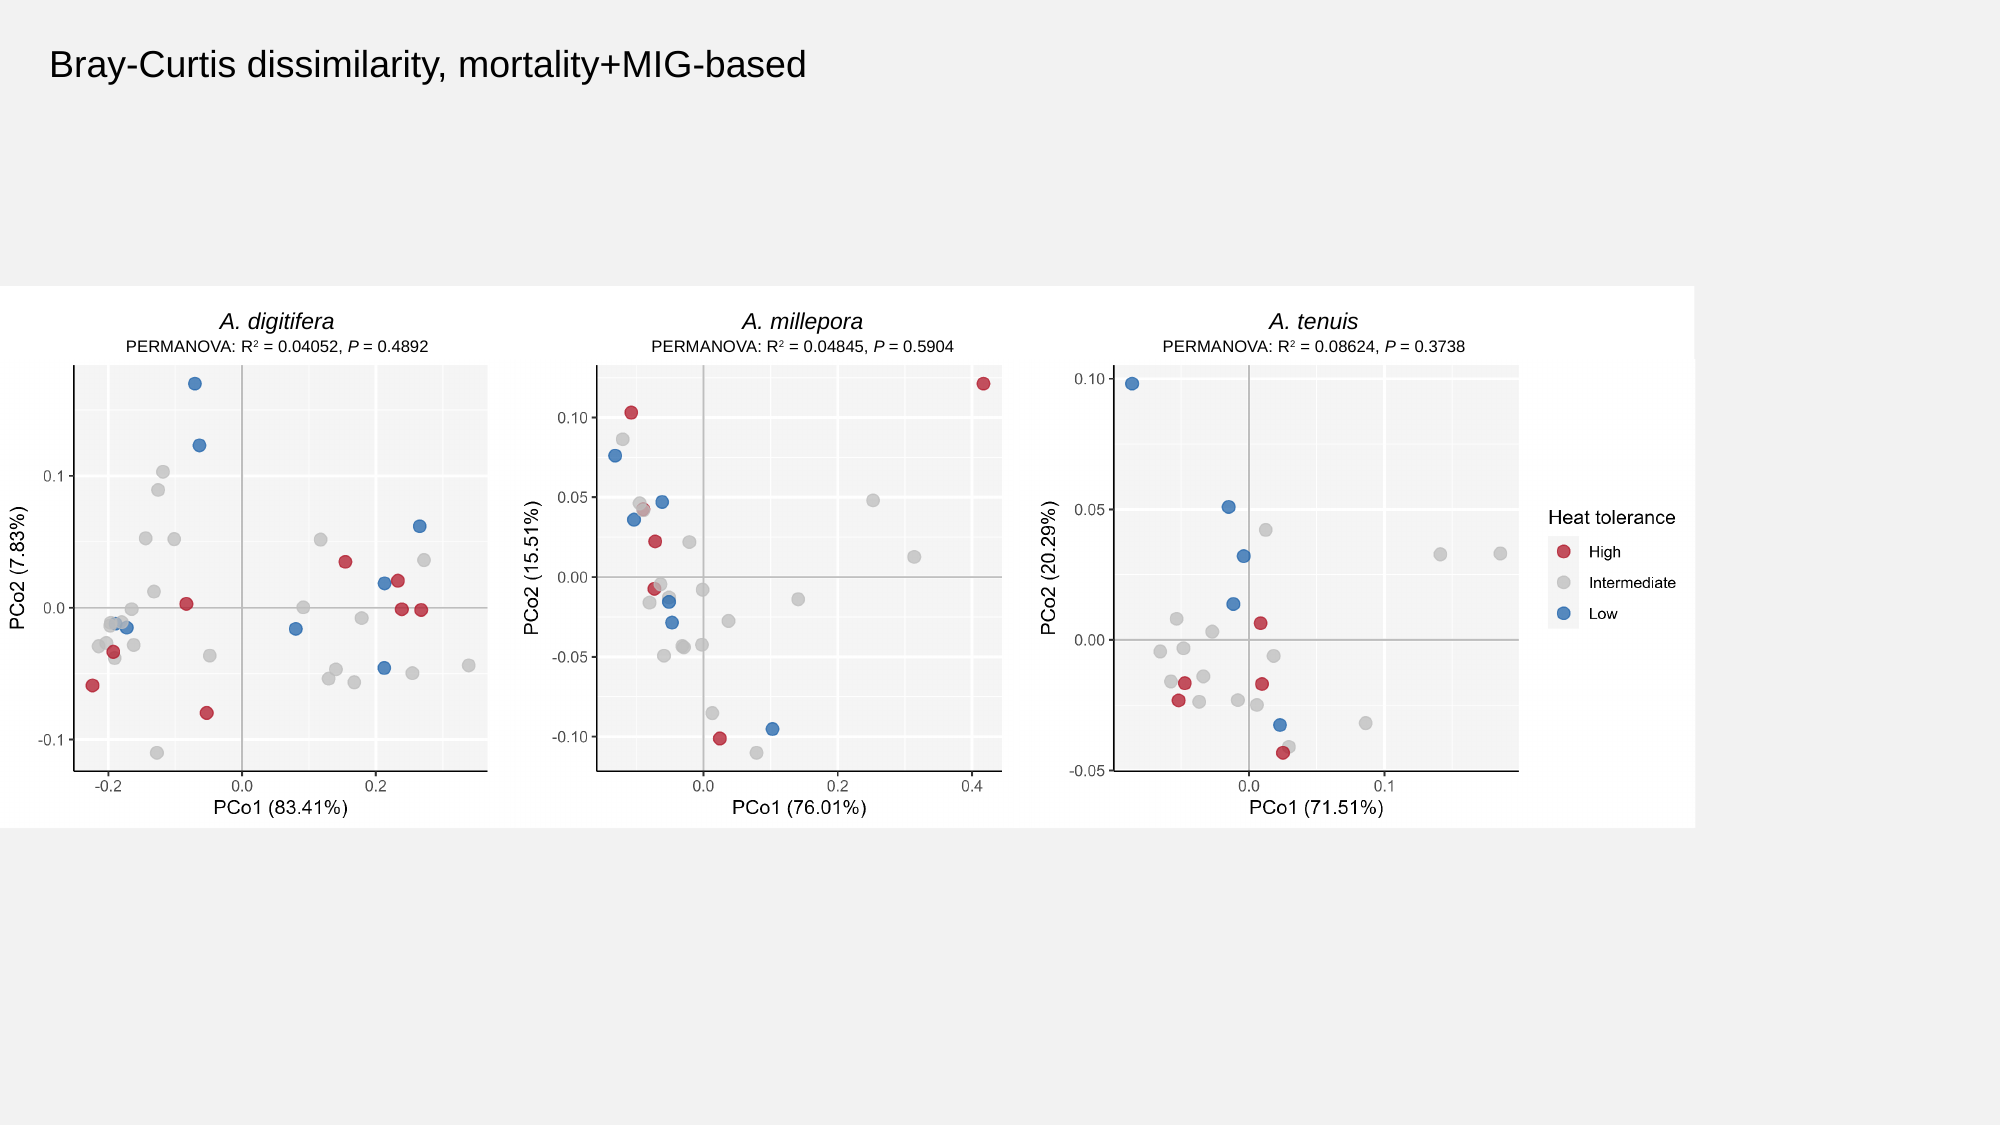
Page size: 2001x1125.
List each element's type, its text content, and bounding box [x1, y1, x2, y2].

text_box A. millepora [727, 298, 879, 328]
text_box [0, 284, 1696, 830]
text_box A. tenuis [1254, 298, 1374, 328]
text_box Bray-Curtis dissimilarity, mortality+MIG-based [34, 32, 823, 93]
text_box PERMANOVA: R2 = 0.04052, P = 0.4892 [111, 328, 444, 358]
text_box PERMANOVA: R2 = 0.04845, P = 0.5904 [636, 328, 970, 358]
text_box A. digitifera [204, 298, 350, 328]
picture [0, 358, 1015, 829]
text_box PERMANOVA: R2 = 0.08624, P = 0.3738 [1147, 328, 1481, 358]
picture [1018, 358, 1696, 829]
